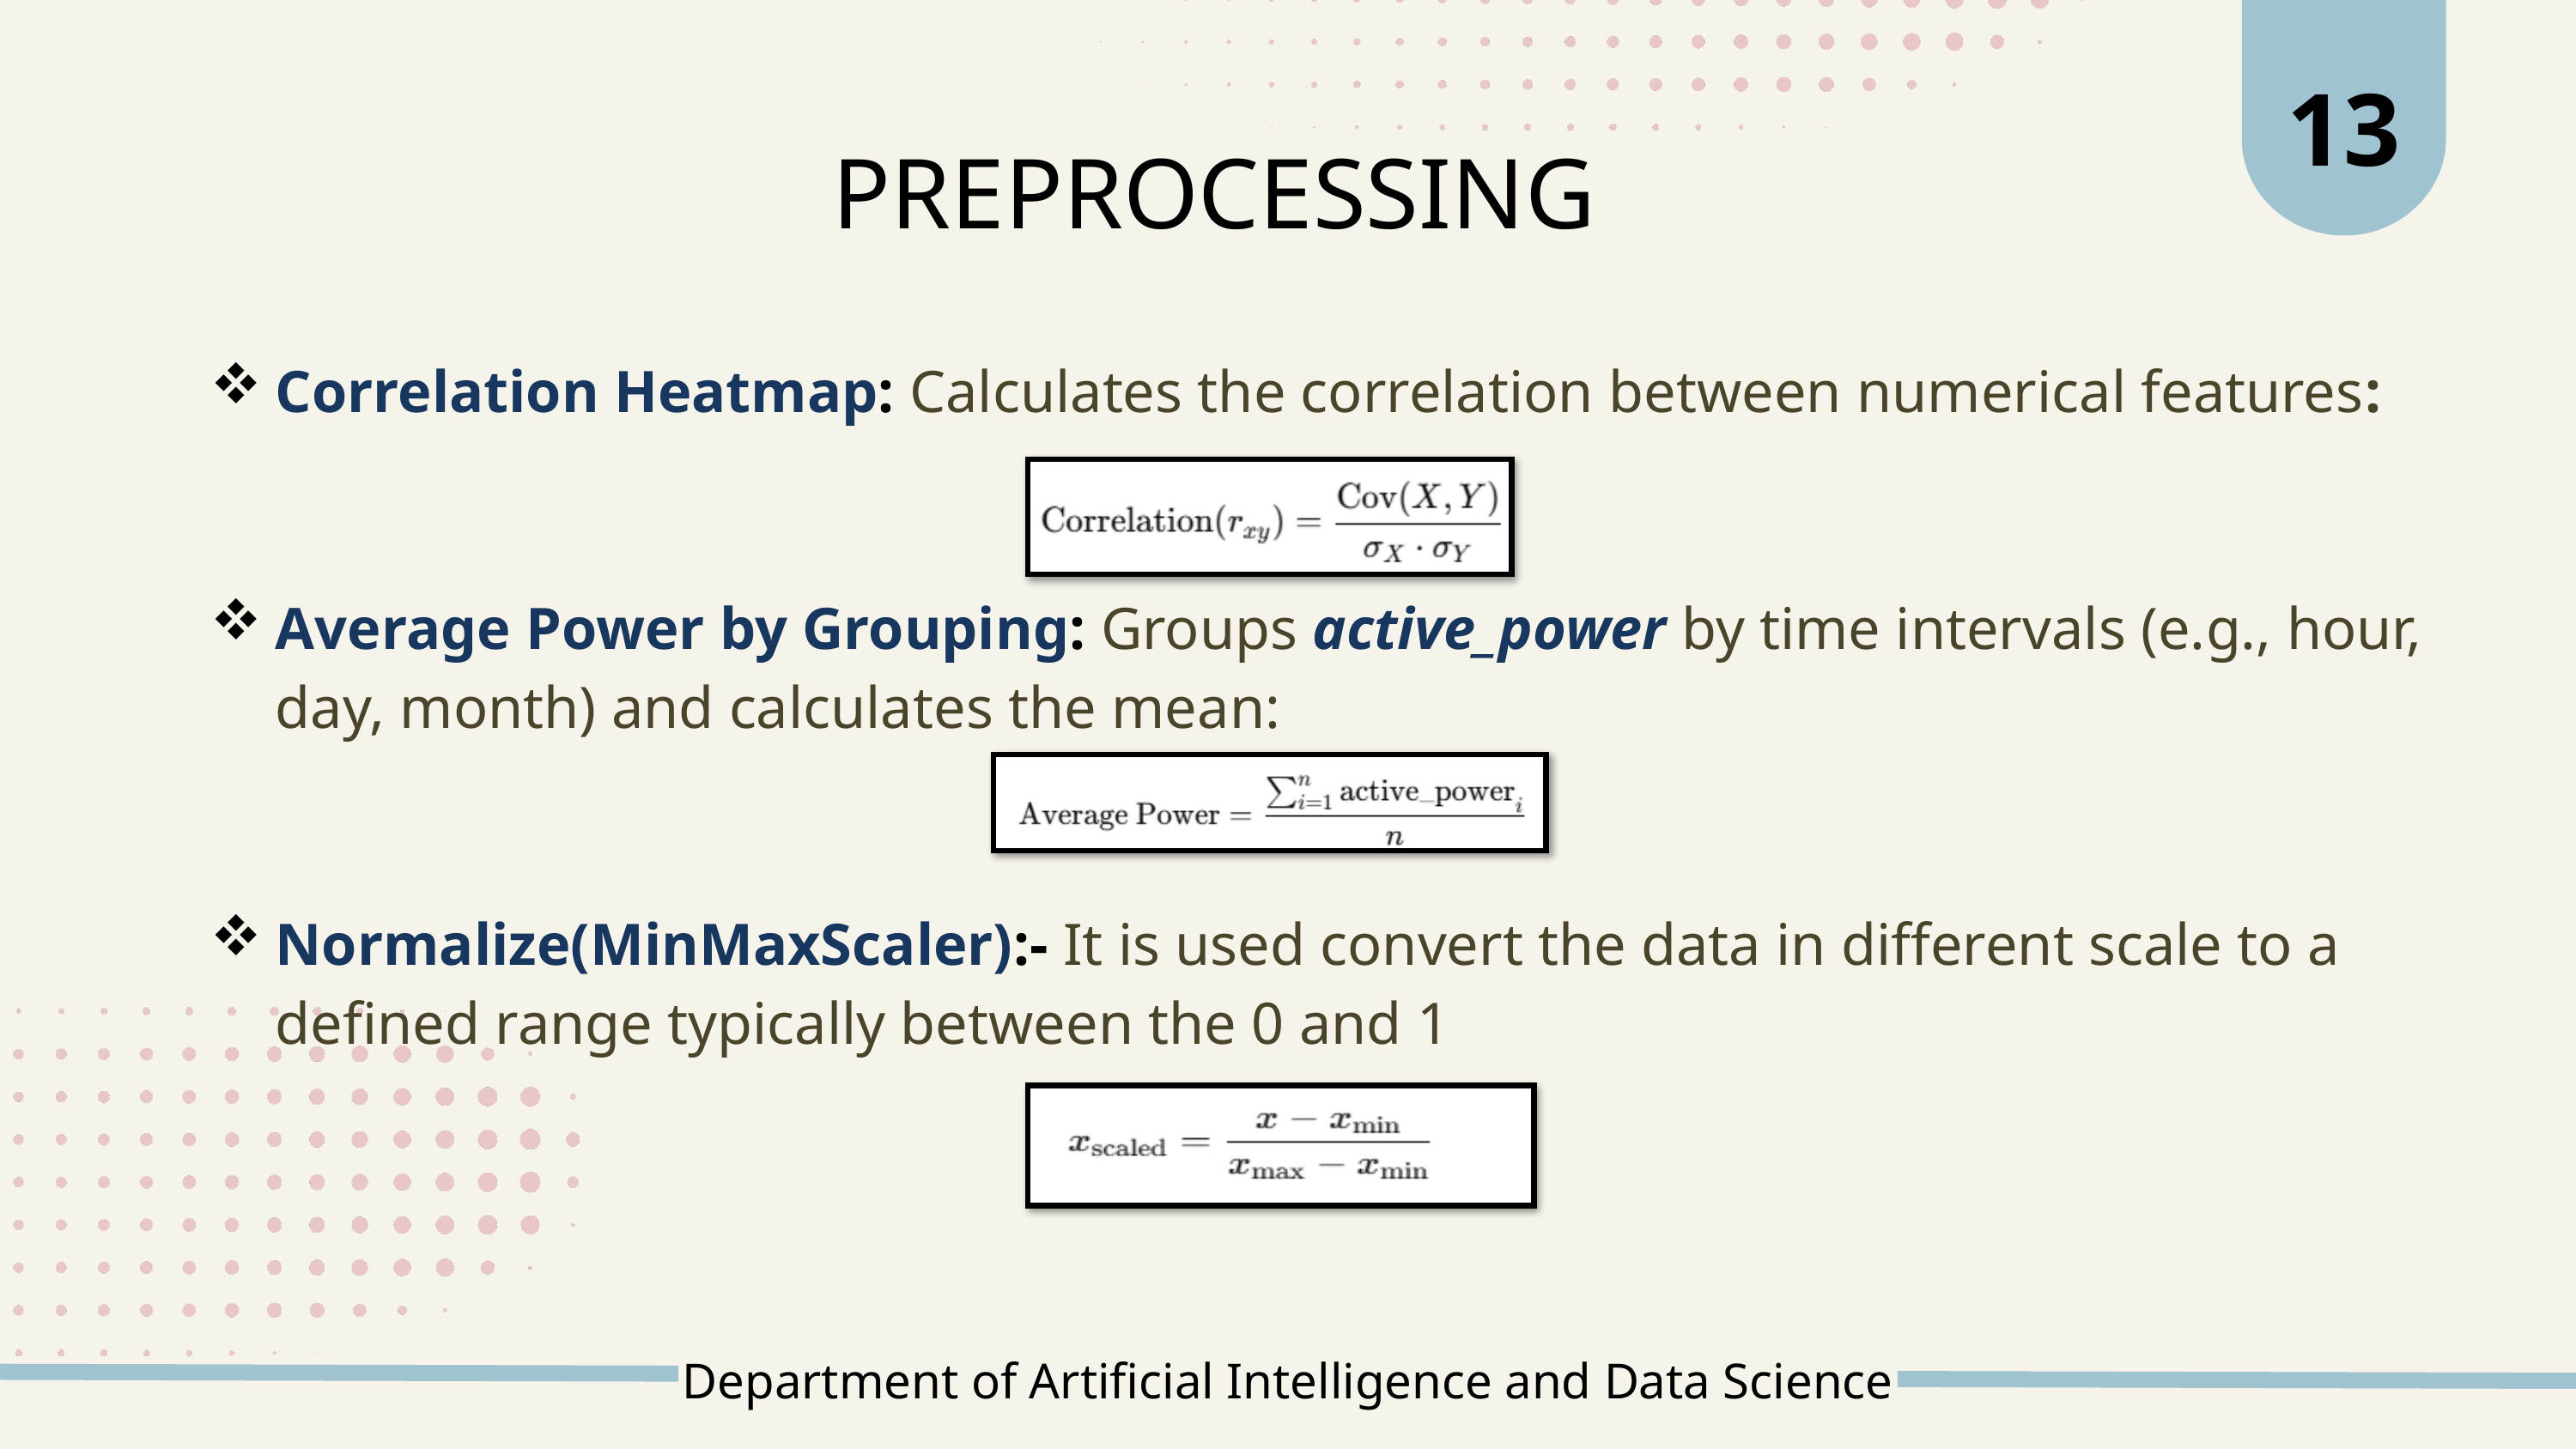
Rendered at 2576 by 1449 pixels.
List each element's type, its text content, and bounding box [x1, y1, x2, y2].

text_box [1058, 0, 2089, 58]
picture [995, 756, 1544, 849]
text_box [2233, 0, 2455, 236]
text_box Correlation Heatmap: Calculates the correlation between numerical features: Average Power by Grouping: Groups active_power by time intervals (e.g., hour, day, month) and calculates the mean: Normalize(MinMaxScaler):- It is used convert the data in different scale to a defined range typically between the 0 and 1 [186, 338, 2446, 1062]
text_box Department of Artificial Intelligence and Data Science [677, 1341, 1898, 1409]
text_box PREPROCESSING [84, 58, 2344, 248]
picture [1030, 461, 1510, 573]
picture [1030, 1088, 1532, 1203]
text_box [0, 1007, 580, 1356]
